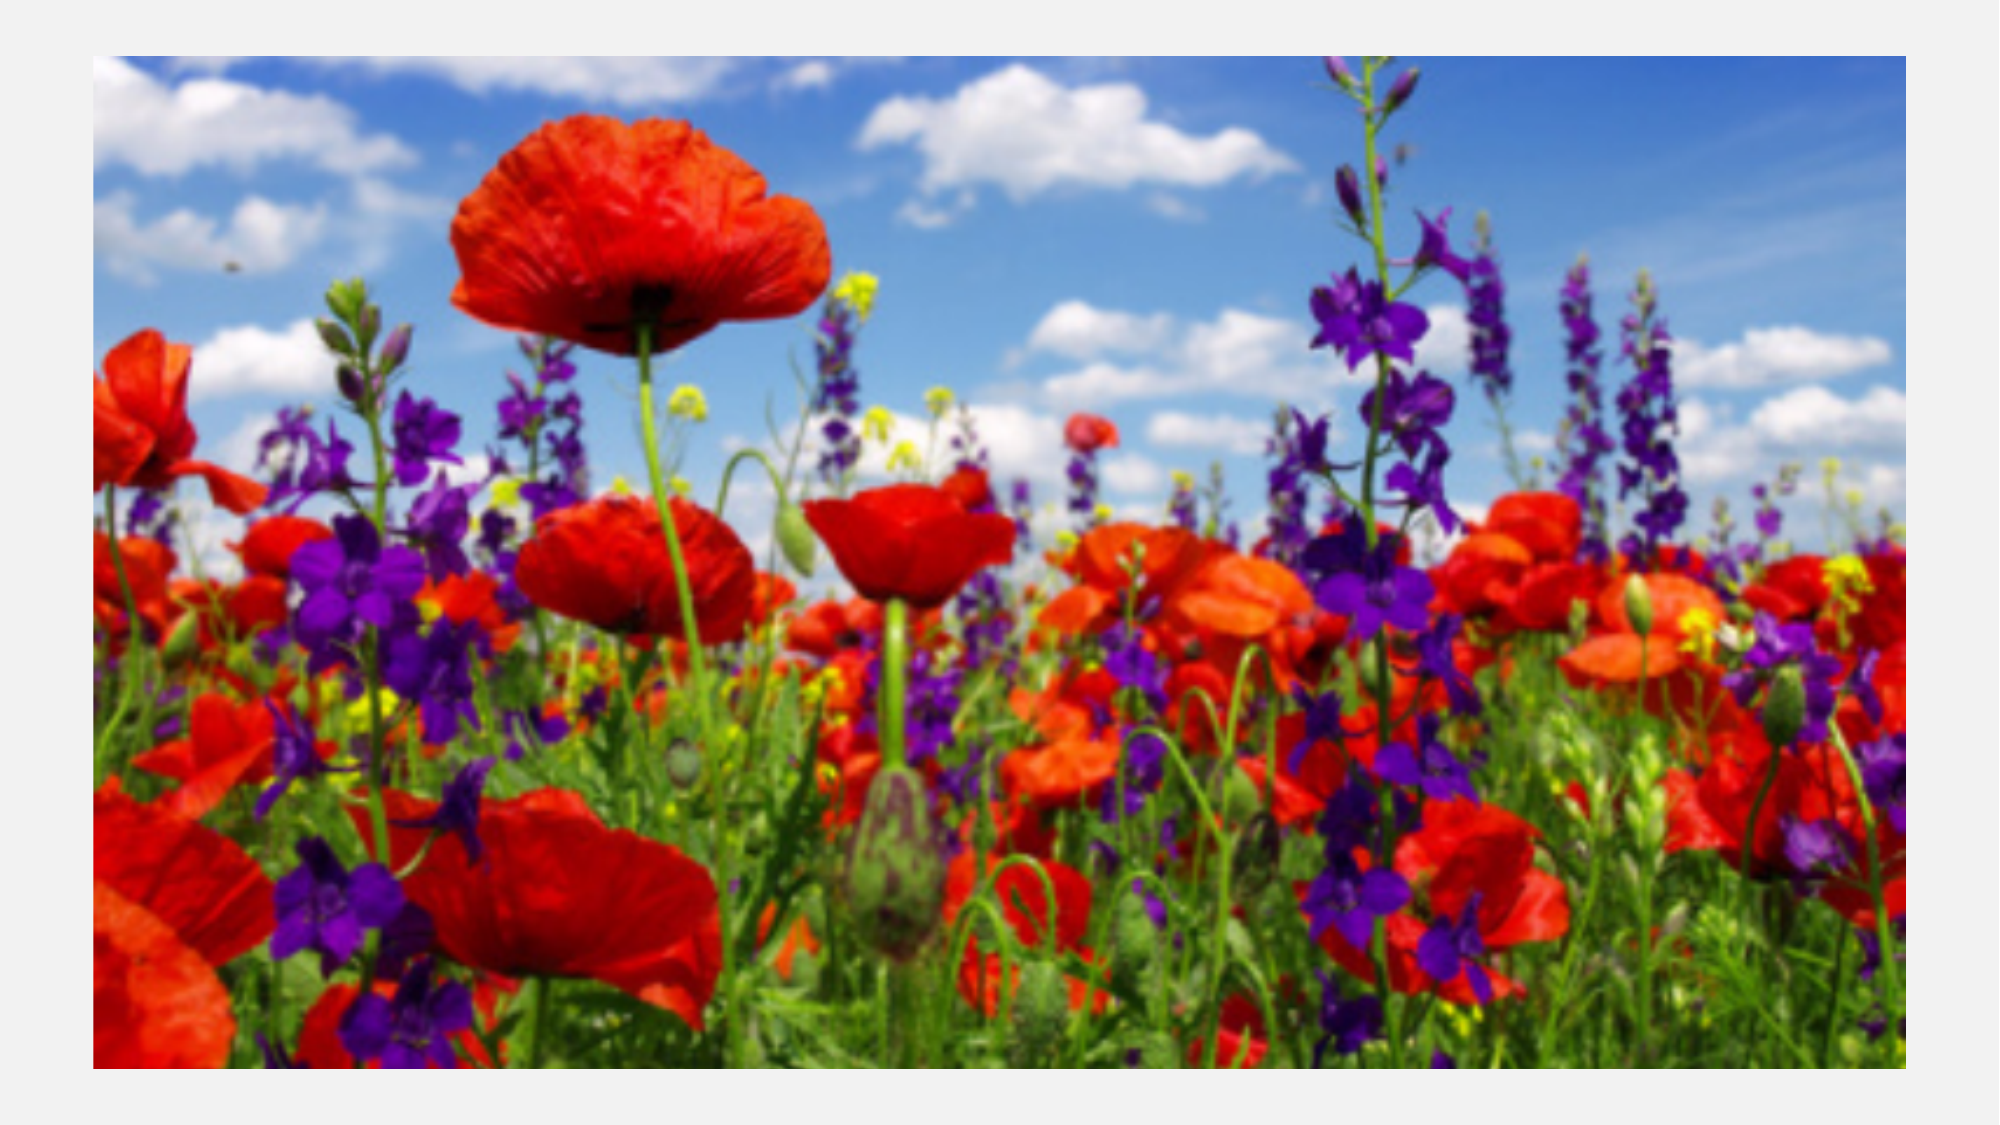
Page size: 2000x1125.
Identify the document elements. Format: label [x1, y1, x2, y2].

list [93, 56, 1906, 1069]
